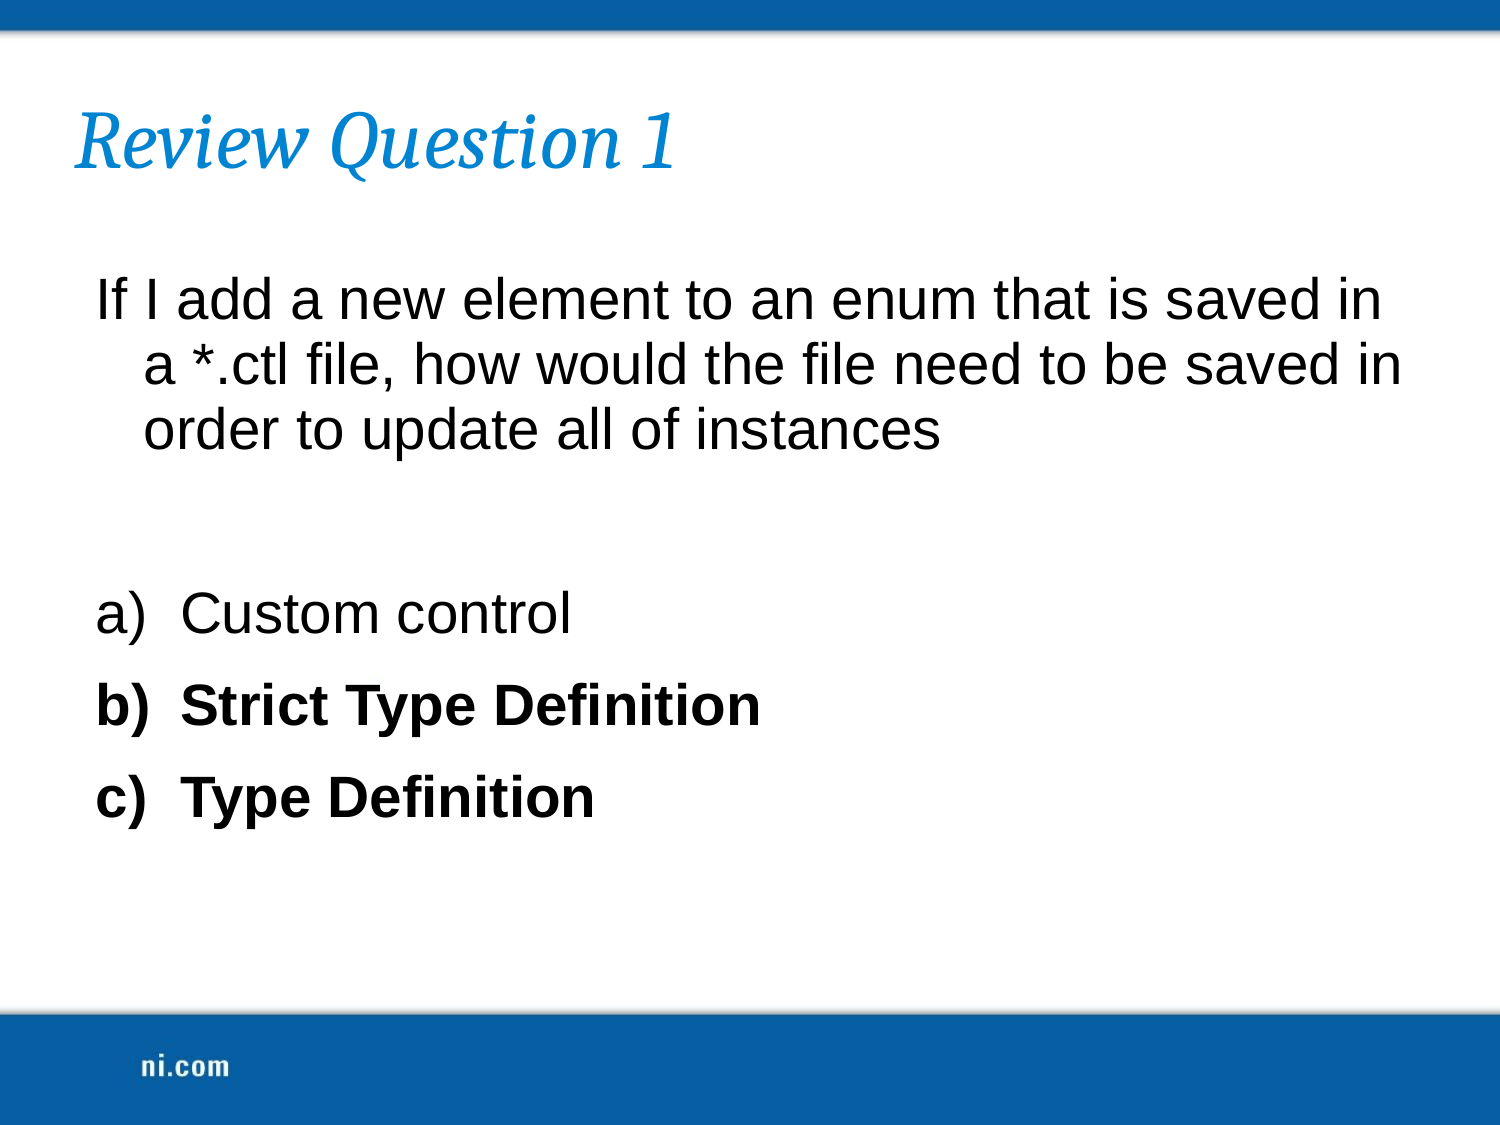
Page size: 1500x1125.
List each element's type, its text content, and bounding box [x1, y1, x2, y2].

title Review Question 1 [74, 44, 1425, 233]
list If I add a new element to an enum that is saved in a *.ctl file, how would the file need to be saved in order to update all of instances Custom control Strict Type Definition Type Definition [74, 262, 1425, 993]
picture [0, 0, 1500, 1125]
